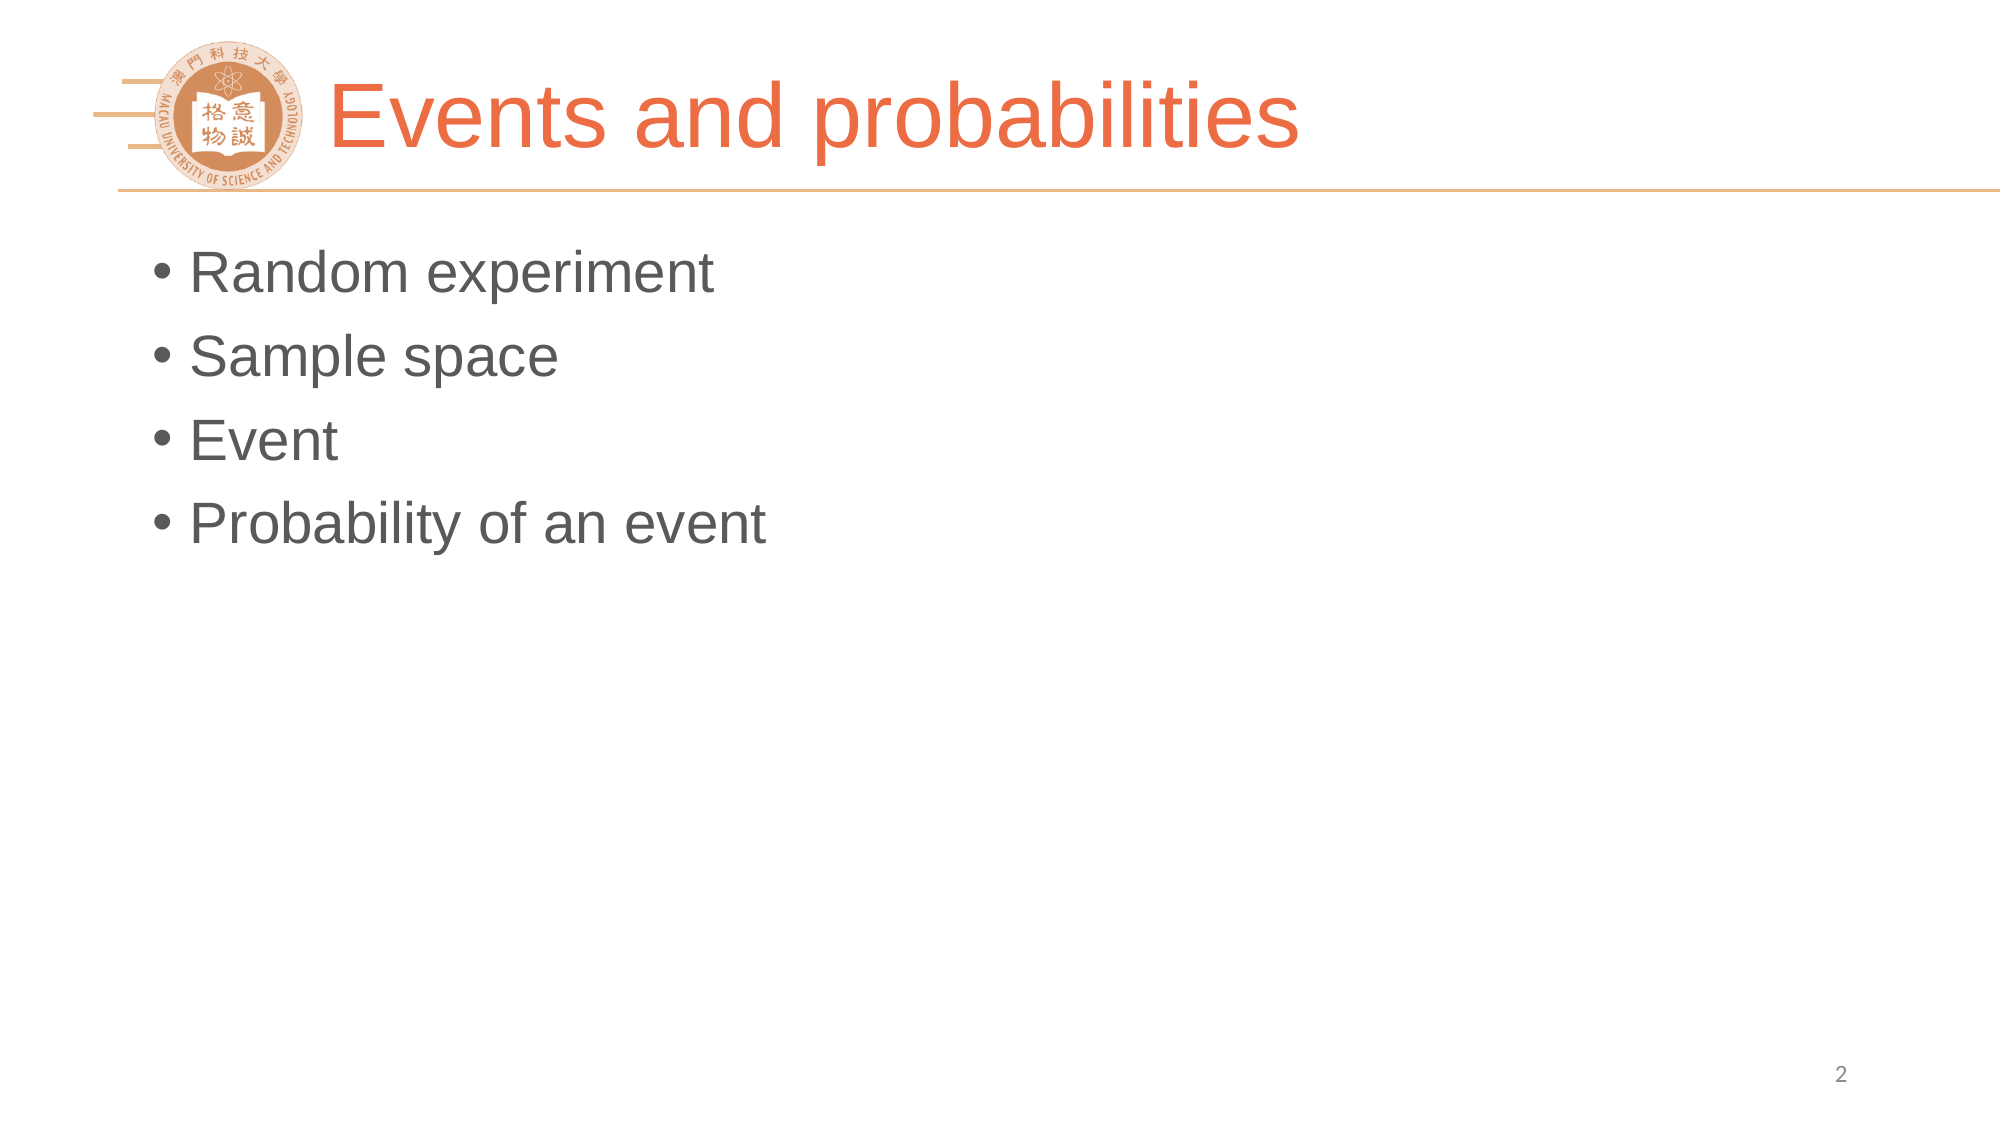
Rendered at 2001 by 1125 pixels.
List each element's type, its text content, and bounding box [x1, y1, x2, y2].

title Events and probabilities [312, 59, 1863, 177]
list Random experiment Sample space Event Probability of an event [137, 234, 1863, 1014]
slide_number 2 [1412, 1042, 1863, 1103]
